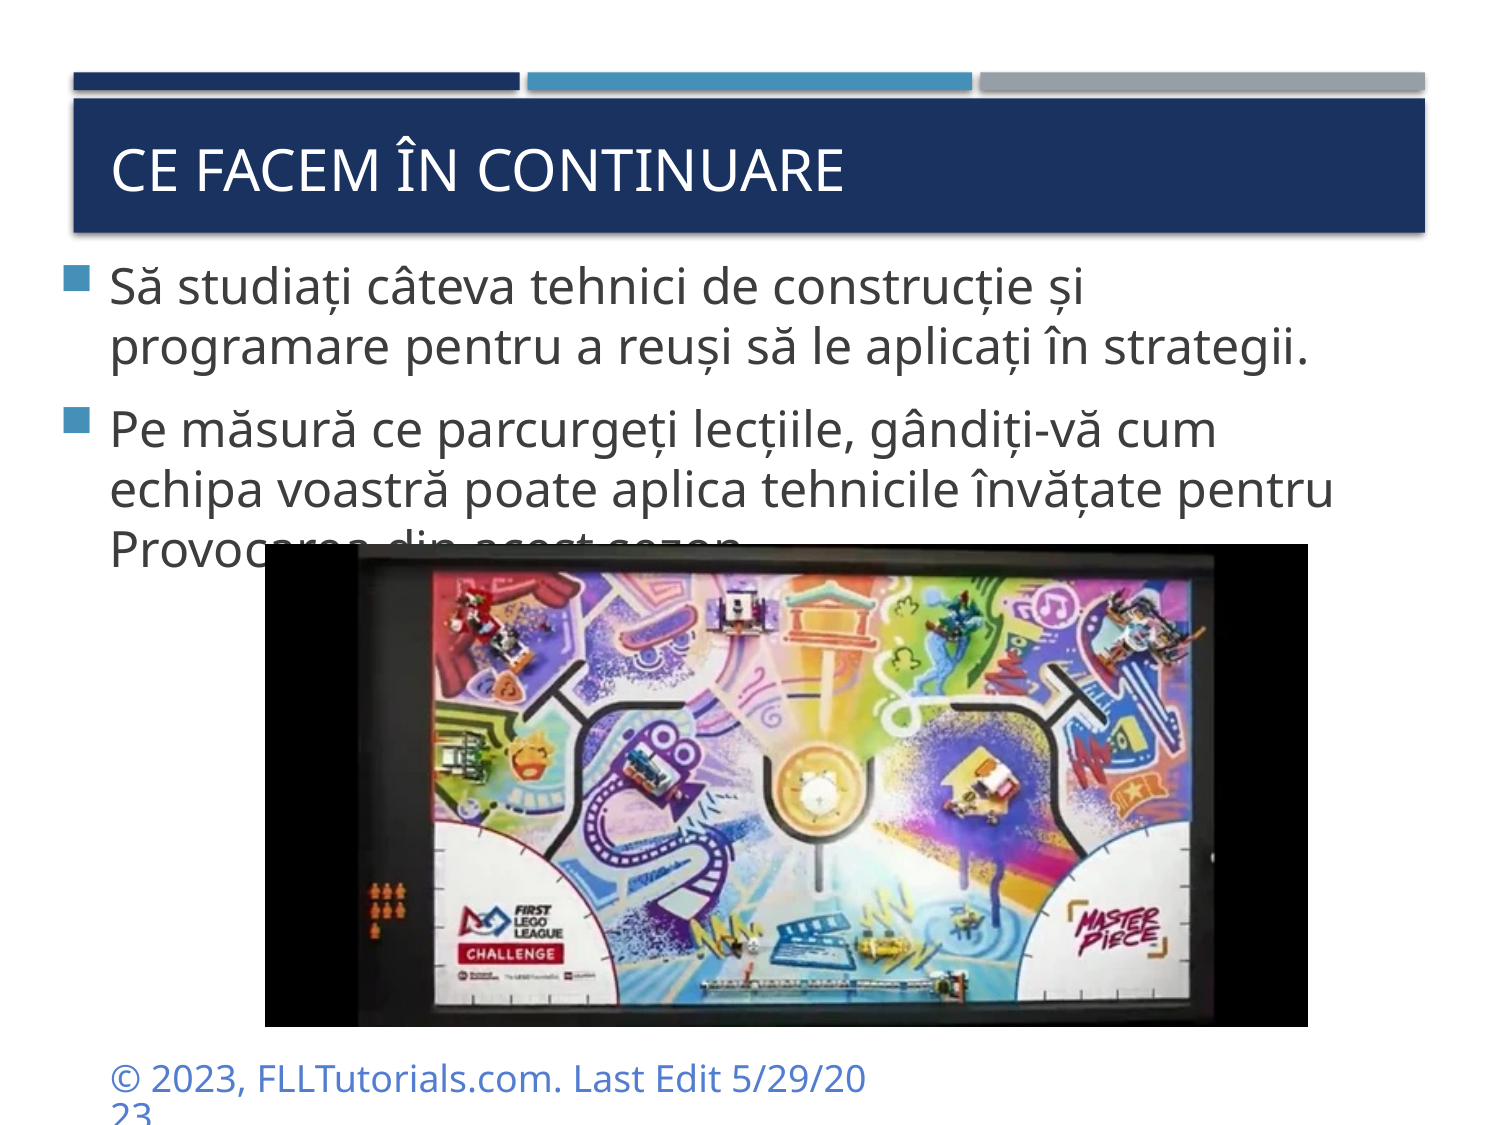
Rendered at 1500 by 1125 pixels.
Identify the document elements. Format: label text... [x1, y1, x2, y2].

title Ce facem în continuare [95, 112, 1406, 211]
list Să studiați câteva tehnici de construcție și programare pentru a reuși să le aplicați în strategii. Pe măsură ce parcurgeți lecțiile, gândiți-vă cum echipa voastră poate aplica tehnicile învățate pentru Provocarea din acest sezon. [43, 246, 1388, 551]
picture [265, 544, 1309, 1028]
footer © 2023, FLLTutorials.com. Last Edit 5/29/2023 [95, 1047, 895, 1108]
